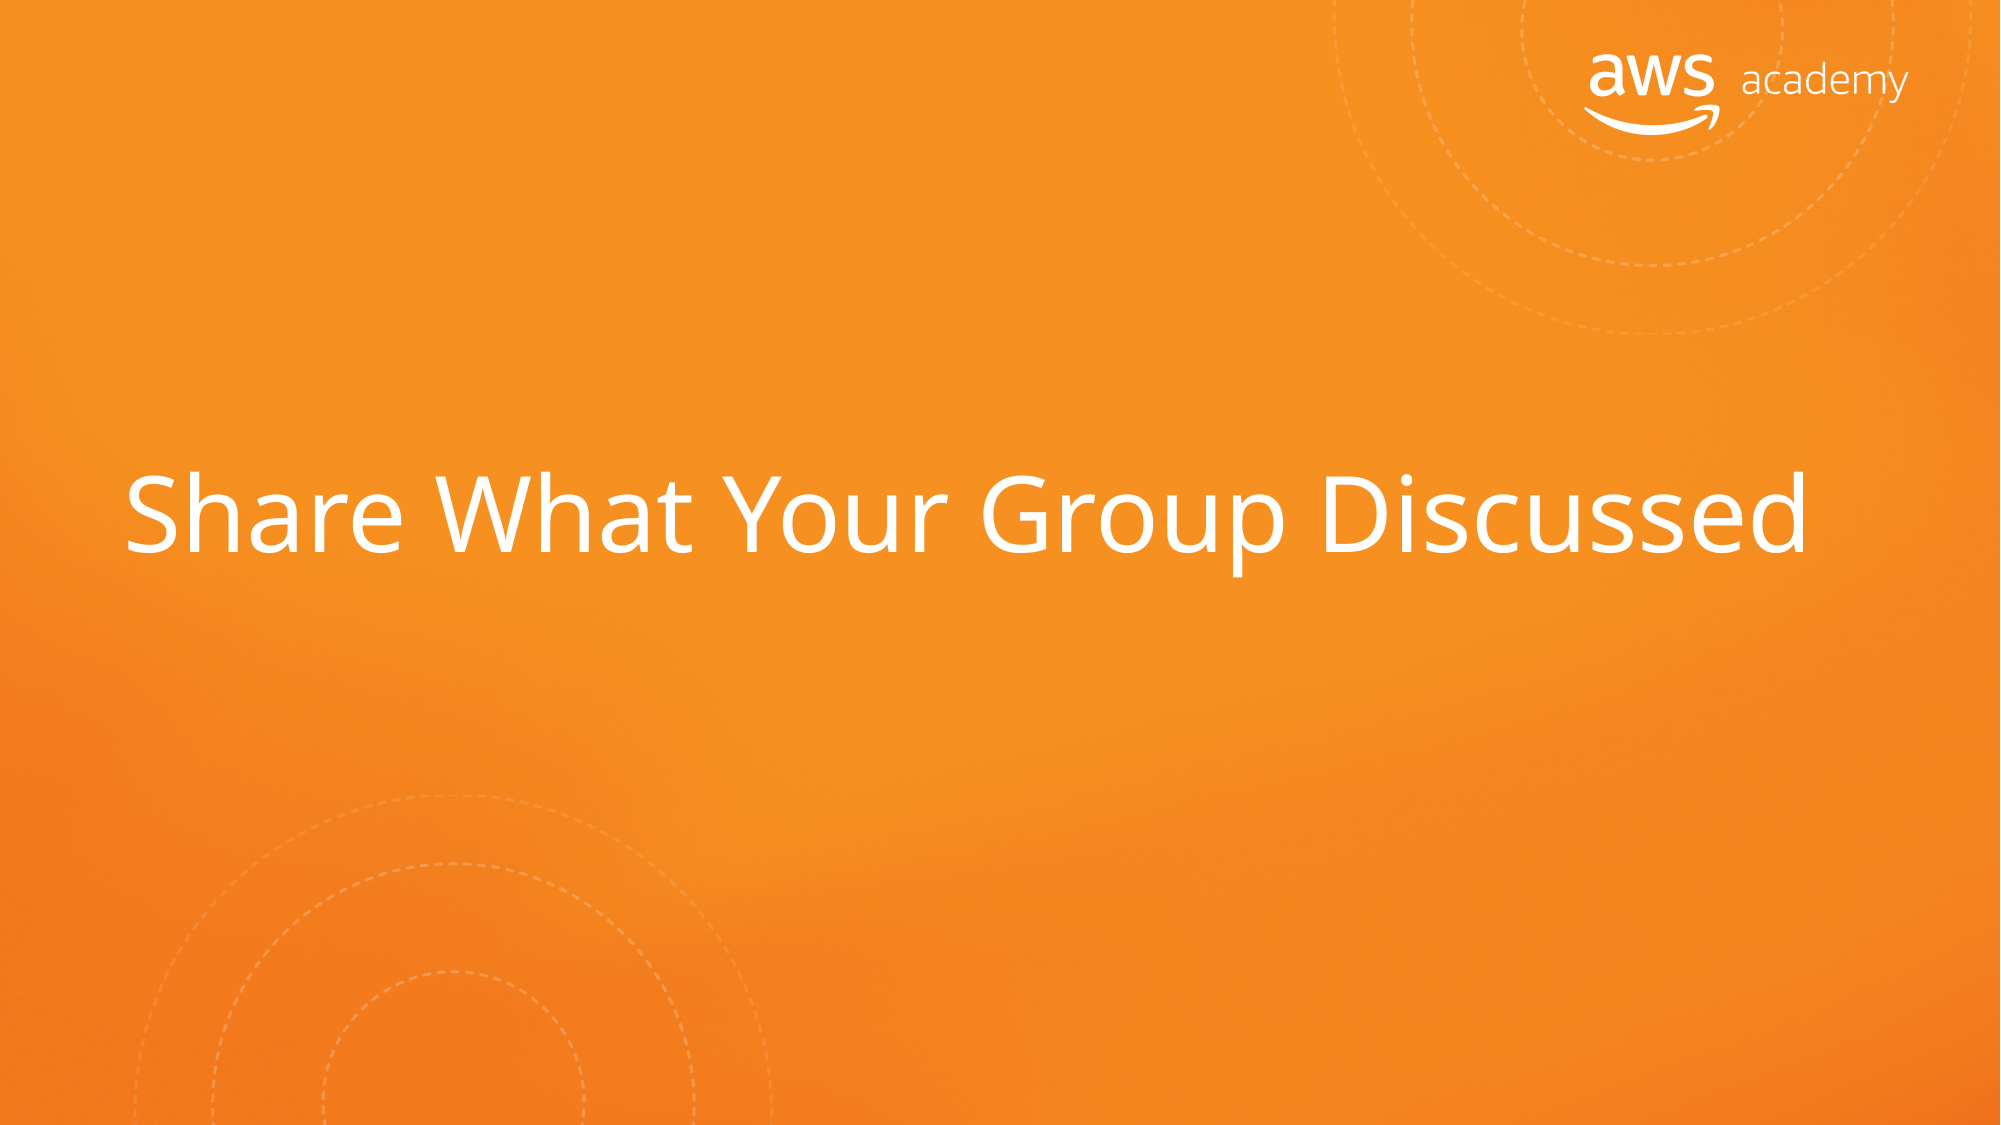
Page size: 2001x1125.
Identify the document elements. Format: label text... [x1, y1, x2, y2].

picture [0, 0, 2000, 1125]
title Share What Your Group Discussed [108, 454, 1933, 583]
